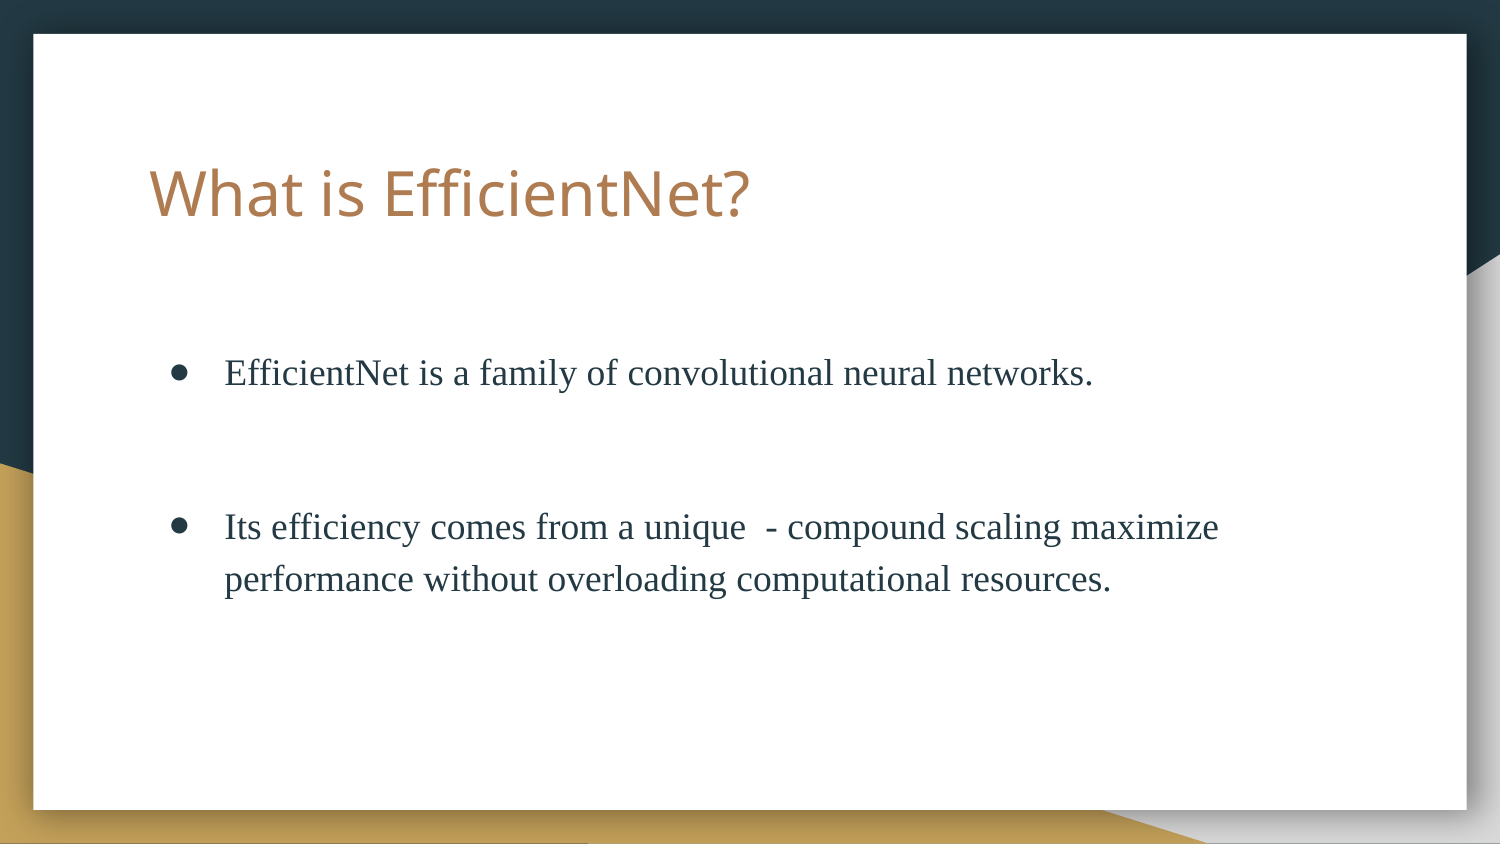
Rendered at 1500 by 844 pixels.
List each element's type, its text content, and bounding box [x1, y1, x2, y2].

list EfficientNet is a family of convolutional neural networks. Its efficiency comes from a unique - compound scaling maximize performance without overloading computational resources. [134, 326, 1366, 729]
title What is EfficientNet? [134, 138, 1366, 296]
